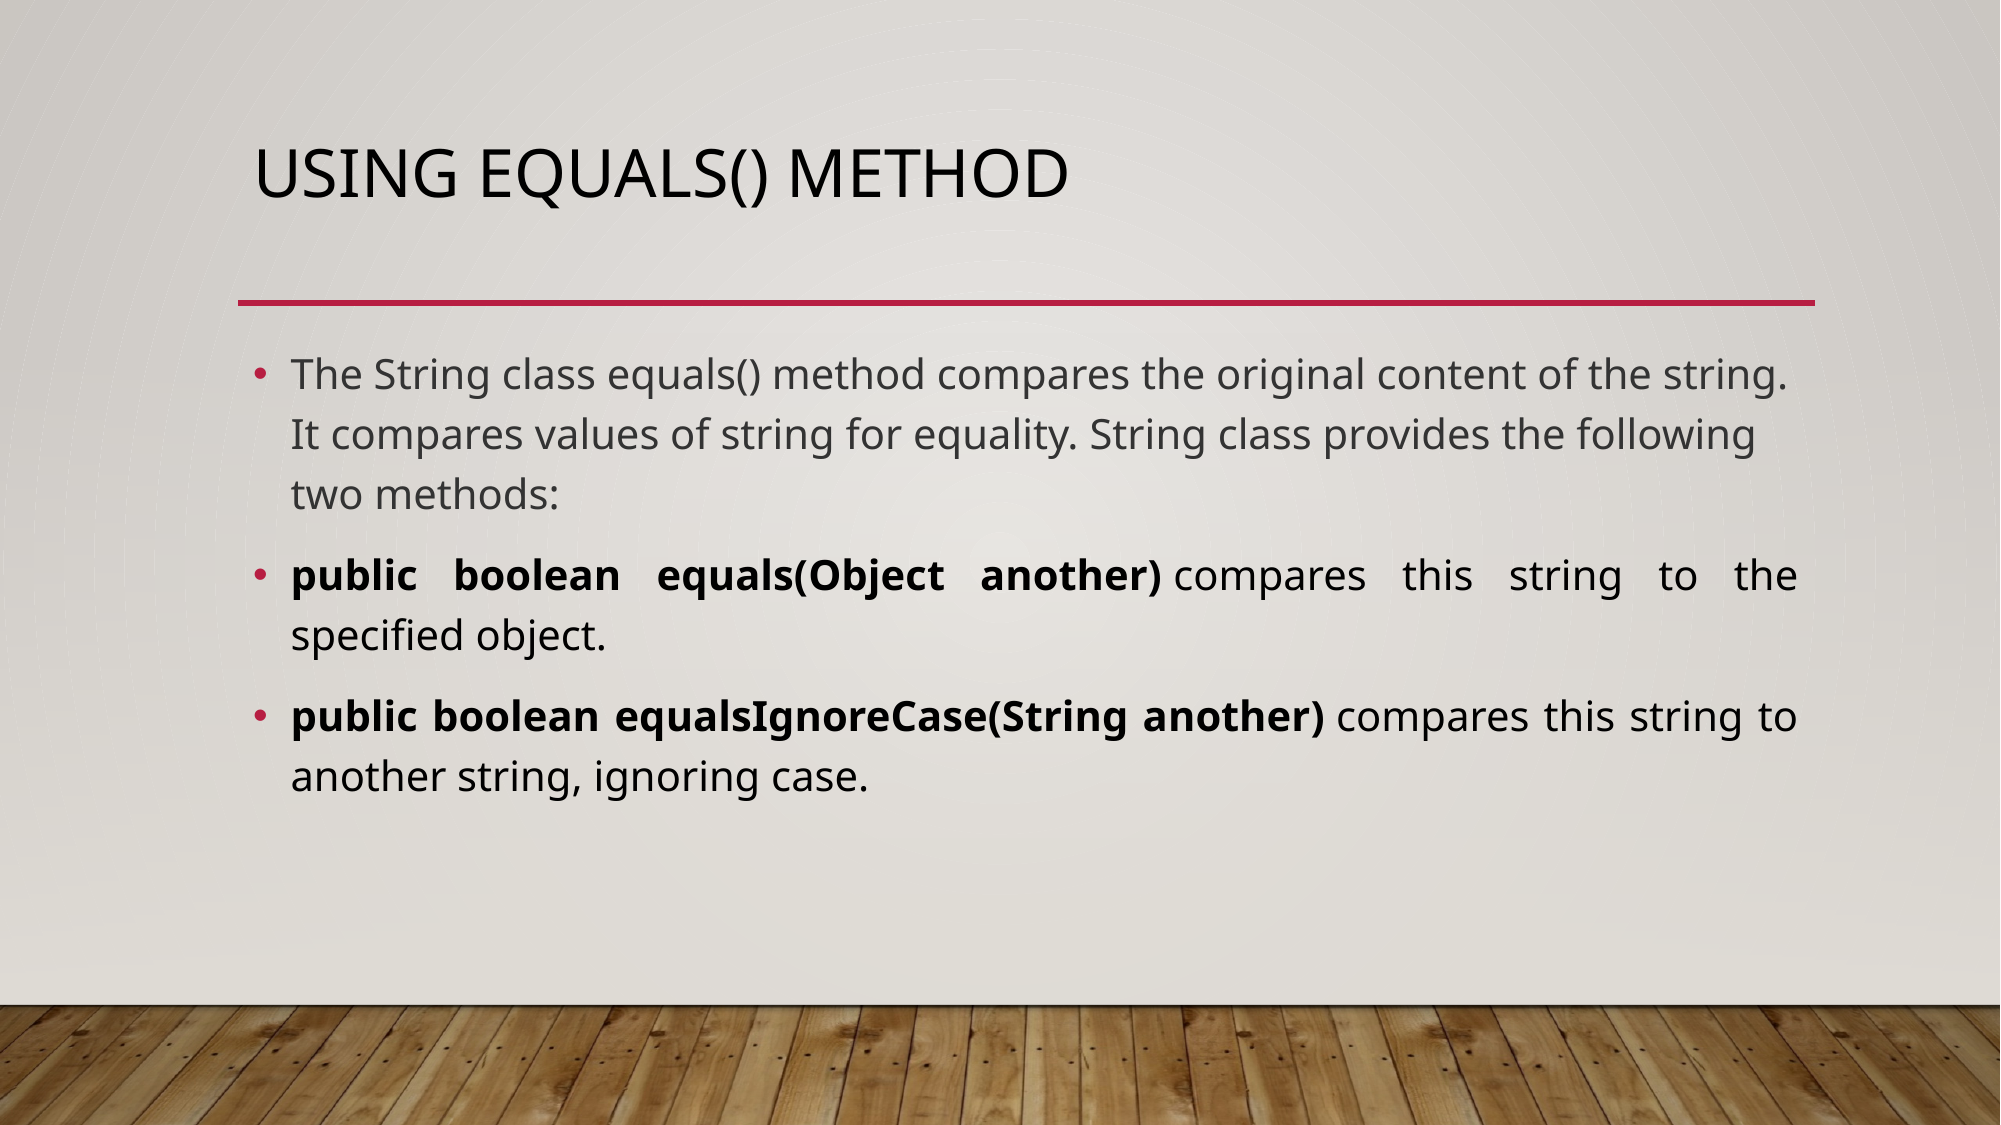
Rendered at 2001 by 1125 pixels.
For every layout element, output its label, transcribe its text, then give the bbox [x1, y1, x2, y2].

title Using equals() method [238, 131, 1814, 305]
list The String class equals() method compares the original content of the string. It compares values of string for equality. String class provides the following two methods: public boolean equals(Object another) compares this string to the specified object. public boolean equalsIgnoreCase(String another) compares this string to another string, ignoring case. [238, 330, 1814, 897]
picture [0, 1005, 2000, 1125]
